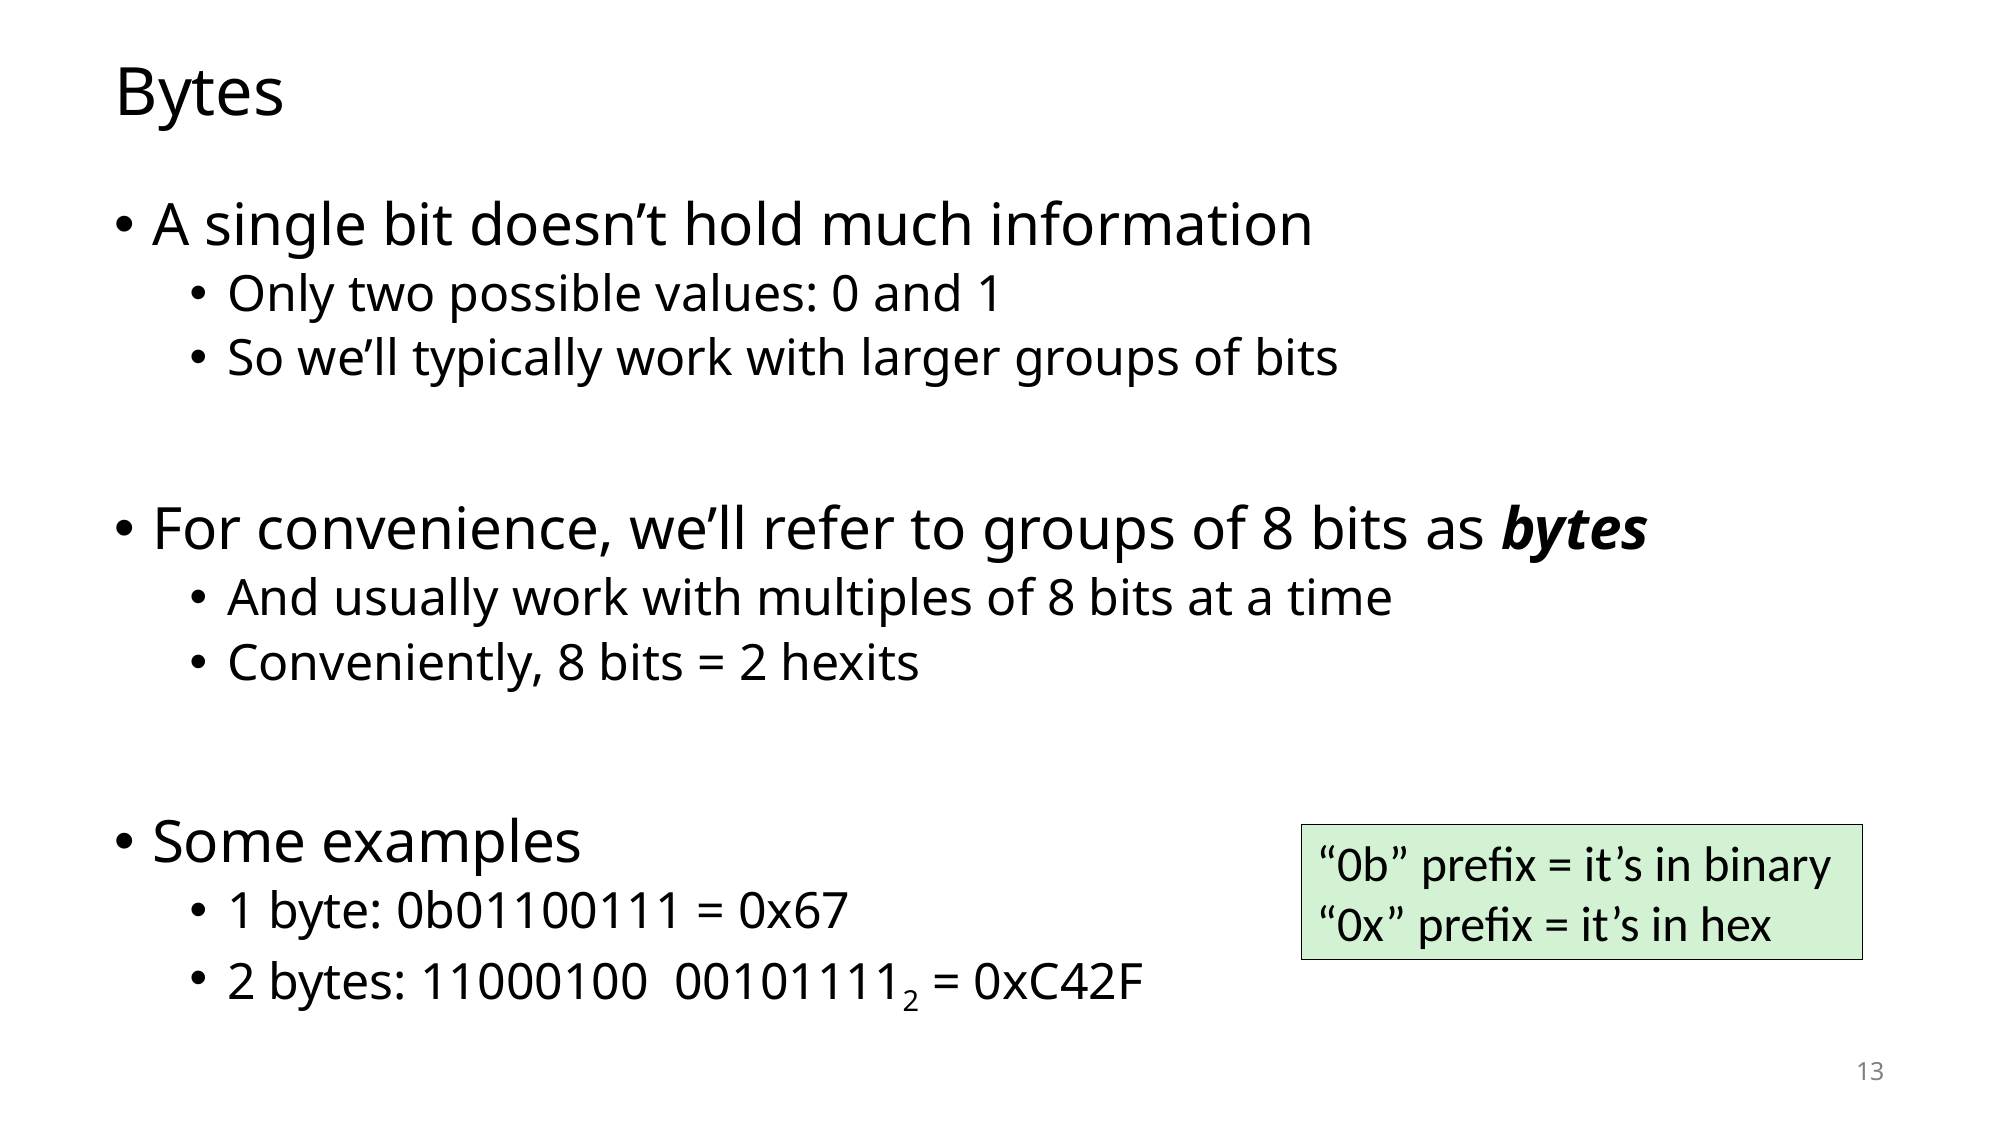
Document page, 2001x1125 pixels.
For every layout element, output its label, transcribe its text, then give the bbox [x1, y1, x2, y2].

list A single bit doesn’t hold much information Only two possible values: 0 and 1 So we’ll typically work with larger groups of bits For convenience, we’ll refer to groups of 8 bits as bytes And usually work with multiples of 8 bits at a time Conveniently, 8 bits = 2 hexits Some examples 1 byte: 0b01100111 = 0x67 2 bytes: 11000100 001011112 = 0xC42F [99, 187, 1900, 1013]
text_box “0b” prefix = it’s in binary “0x” prefix = it’s in hex [1301, 824, 1863, 960]
title Bytes [99, 37, 1900, 150]
slide_number 13 [1749, 1042, 1900, 1103]
